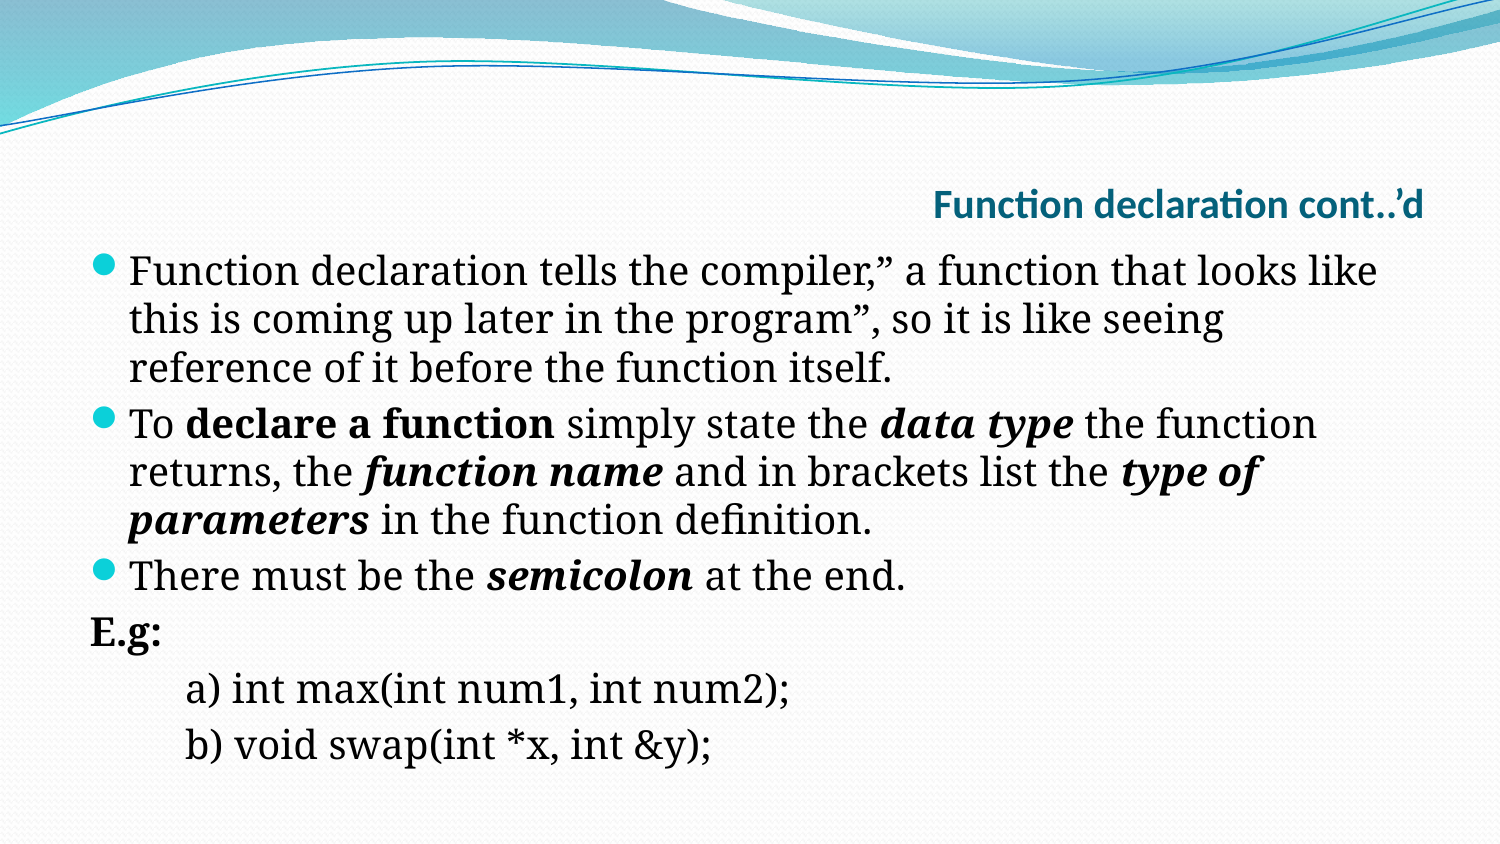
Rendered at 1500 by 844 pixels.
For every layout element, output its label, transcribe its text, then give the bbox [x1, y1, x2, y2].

list Function declaration tells the compiler,” a function that looks like this is coming up later in the program”, so it is like seeing reference of it before the function itself. To declare a function simply state the data type the function returns, the function name and in brackets list the type of parameters in the function definition. There must be the semicolon at the end. E.g: a) int max(int num1, int num2); b) void swap(int *x, int &y); [75, 238, 1425, 779]
title Function declaration cont..’d [75, 86, 1425, 228]
